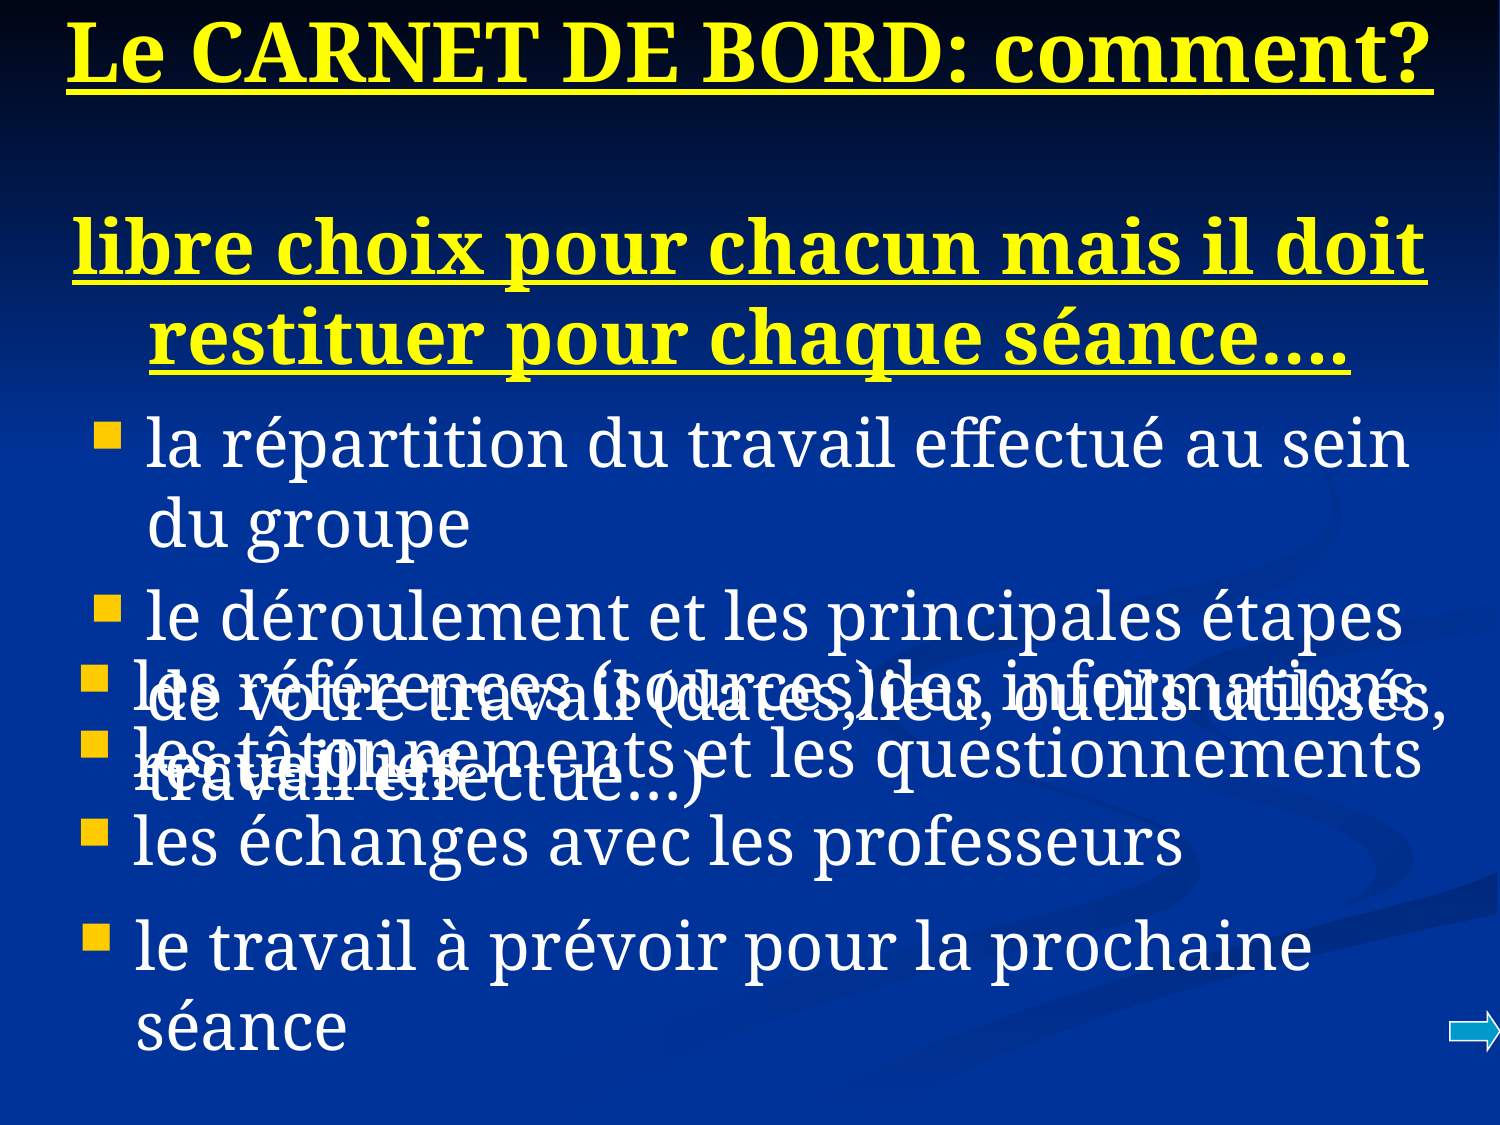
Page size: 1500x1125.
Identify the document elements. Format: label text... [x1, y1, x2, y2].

text_box [1449, 1012, 1500, 1051]
list la répartition du travail effectué au sein du groupe le déroulement et les principales étapes de votre travail (dates,lieu, outils utilisés, travail effectué…) [75, 393, 1488, 569]
text_box les références (sources)des informations recueillies [62, 636, 1475, 703]
title Le CARNET DE BORD: comment? libre choix pour chacun mais il doit restituer pour chaque séance…. [0, 45, 1500, 334]
text_box les tâtonnements et les questionnements [62, 703, 1475, 791]
text_box le travail à prévoir pour la prochaine séance [64, 896, 1477, 1030]
text_box les échanges avec les professeurs [62, 791, 1475, 925]
